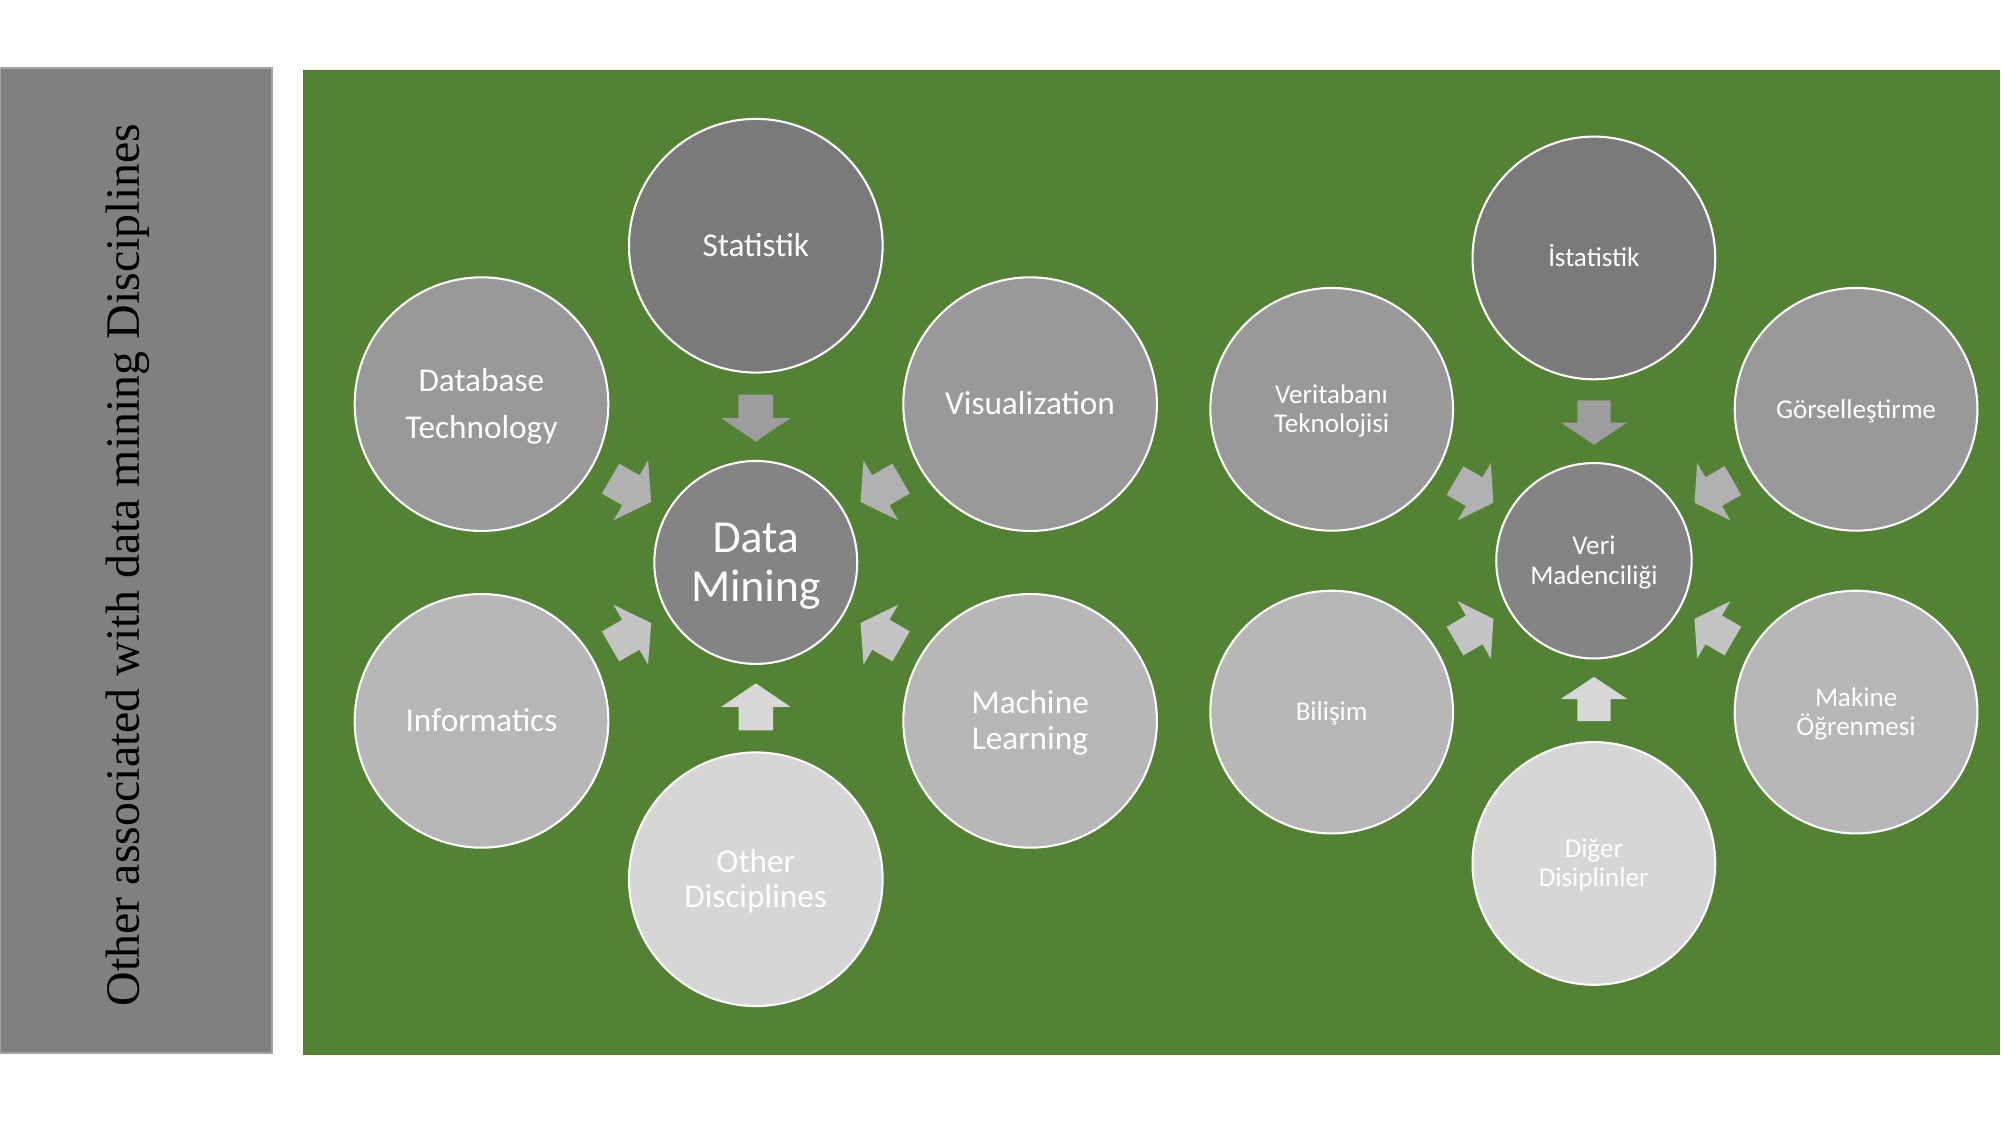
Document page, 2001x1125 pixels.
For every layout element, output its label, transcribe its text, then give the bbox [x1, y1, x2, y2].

text_box Other associated with data mining Disciplines [0, 67, 273, 1054]
text_box [303, 69, 2000, 1055]
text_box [1209, 116, 1979, 1006]
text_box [333, 117, 1179, 1007]
